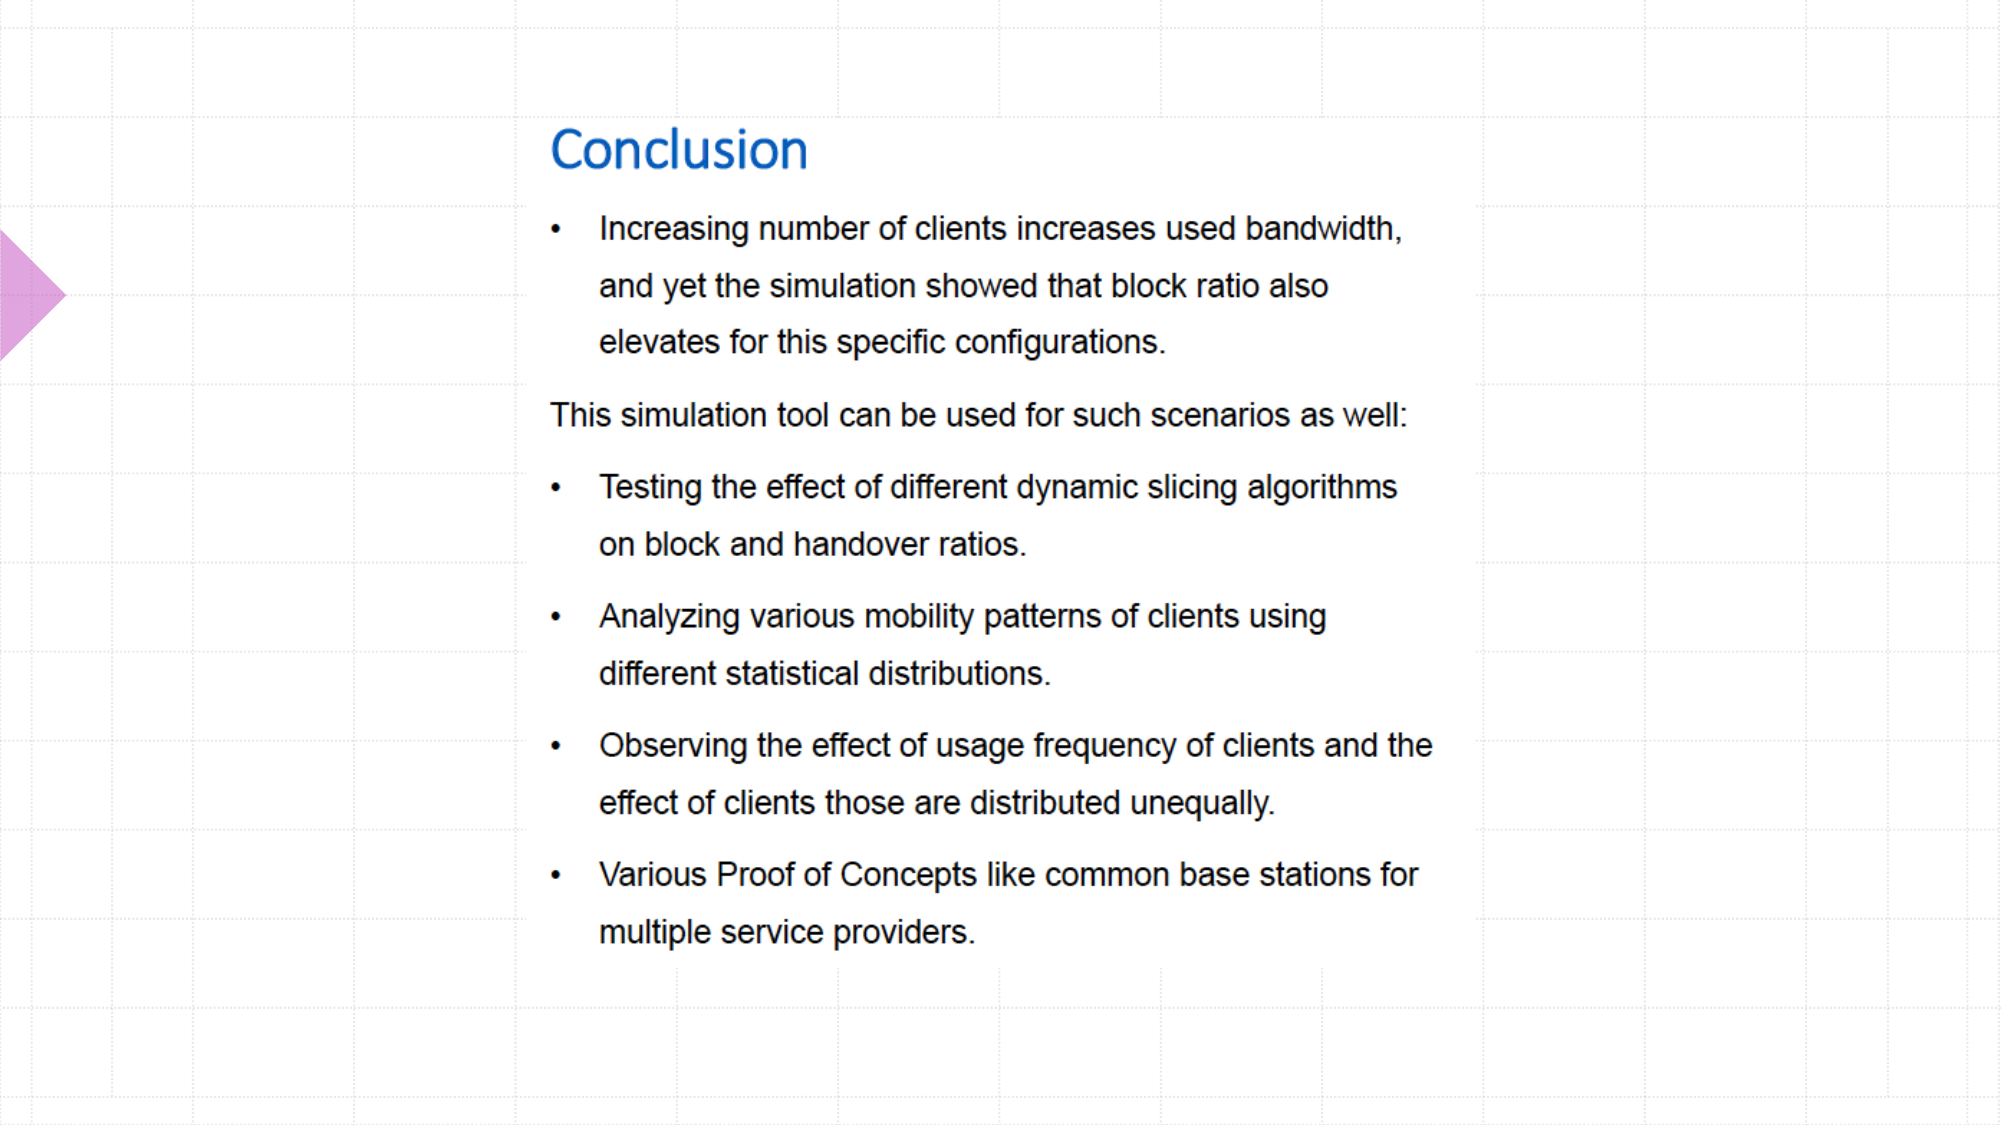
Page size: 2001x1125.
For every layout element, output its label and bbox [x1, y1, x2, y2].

list [526, 118, 1474, 968]
